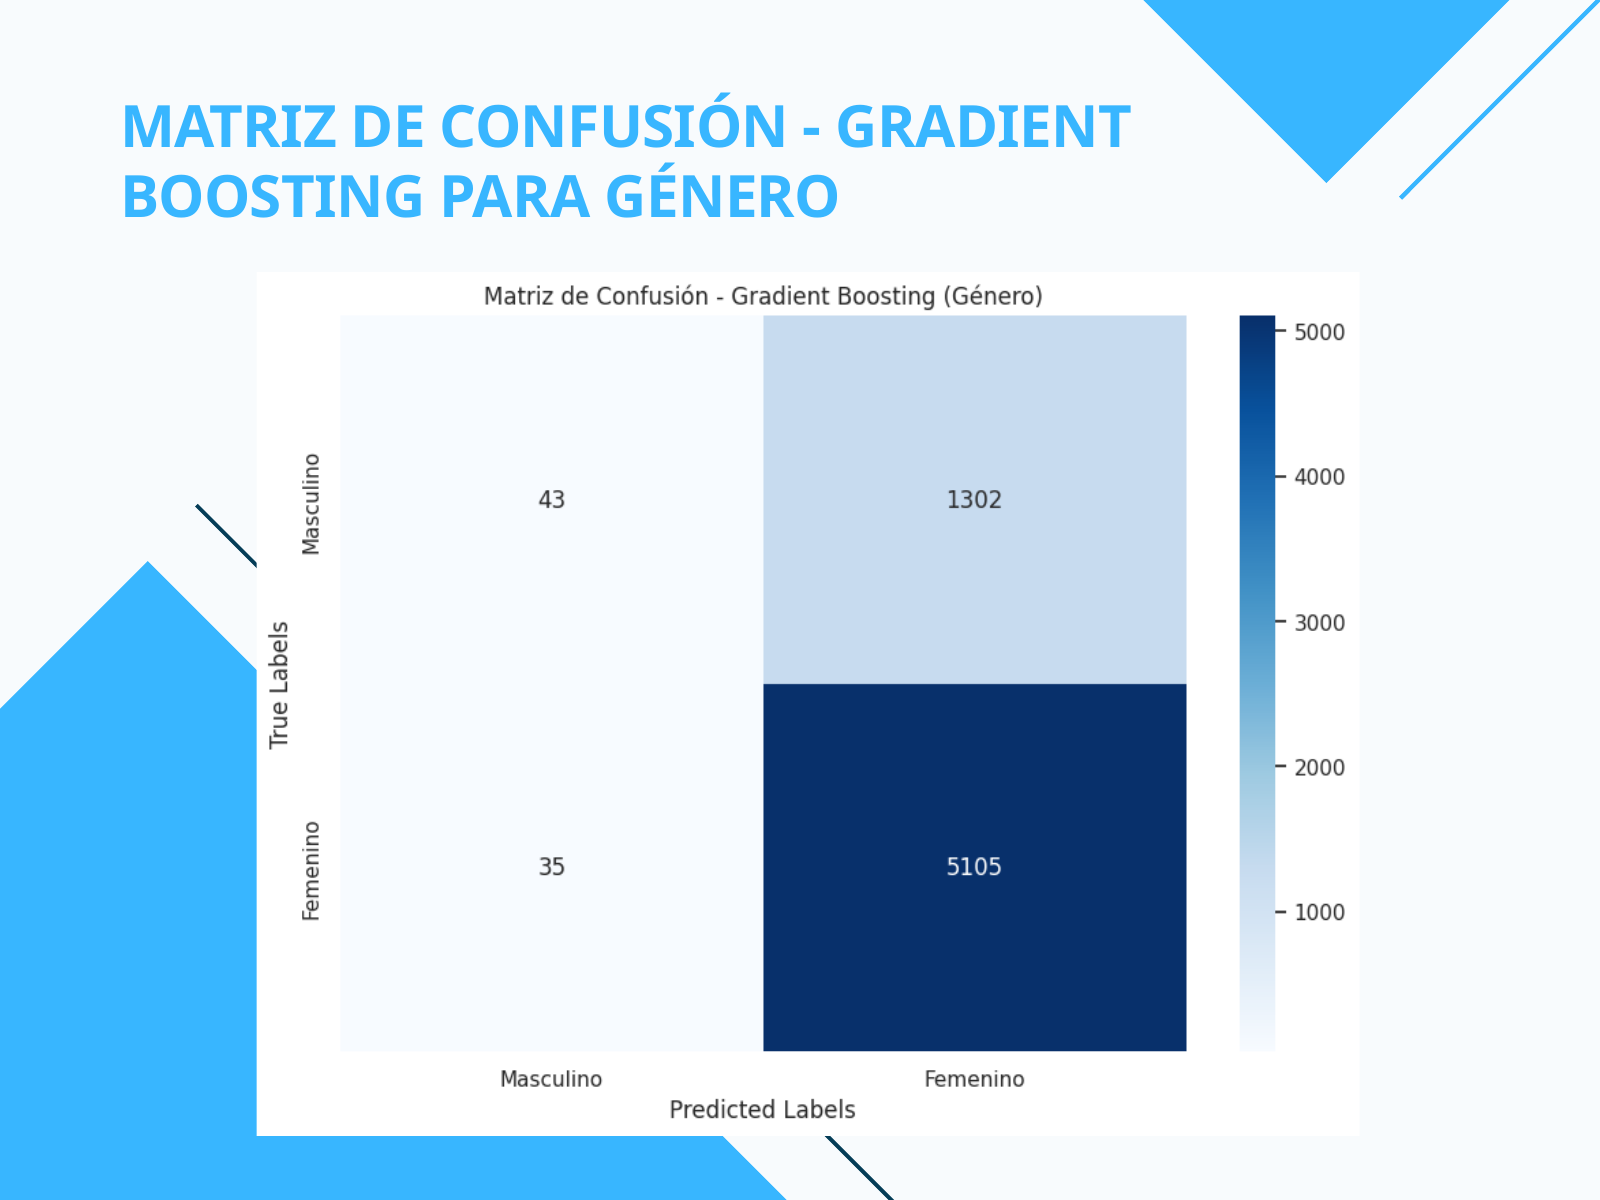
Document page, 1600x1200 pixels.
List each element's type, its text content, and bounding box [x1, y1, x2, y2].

text_box [1143, 0, 1510, 89]
text_box [195, 503, 256, 568]
text_box [0, 561, 787, 1200]
text_box MATRIZ DE CONFUSIÓN - GRADIENT BOOSTING PARA GÉNERO [119, 89, 1439, 230]
text_box [824, 1136, 895, 1200]
text_box [1439, 0, 1600, 163]
text_box [256, 272, 1360, 1136]
